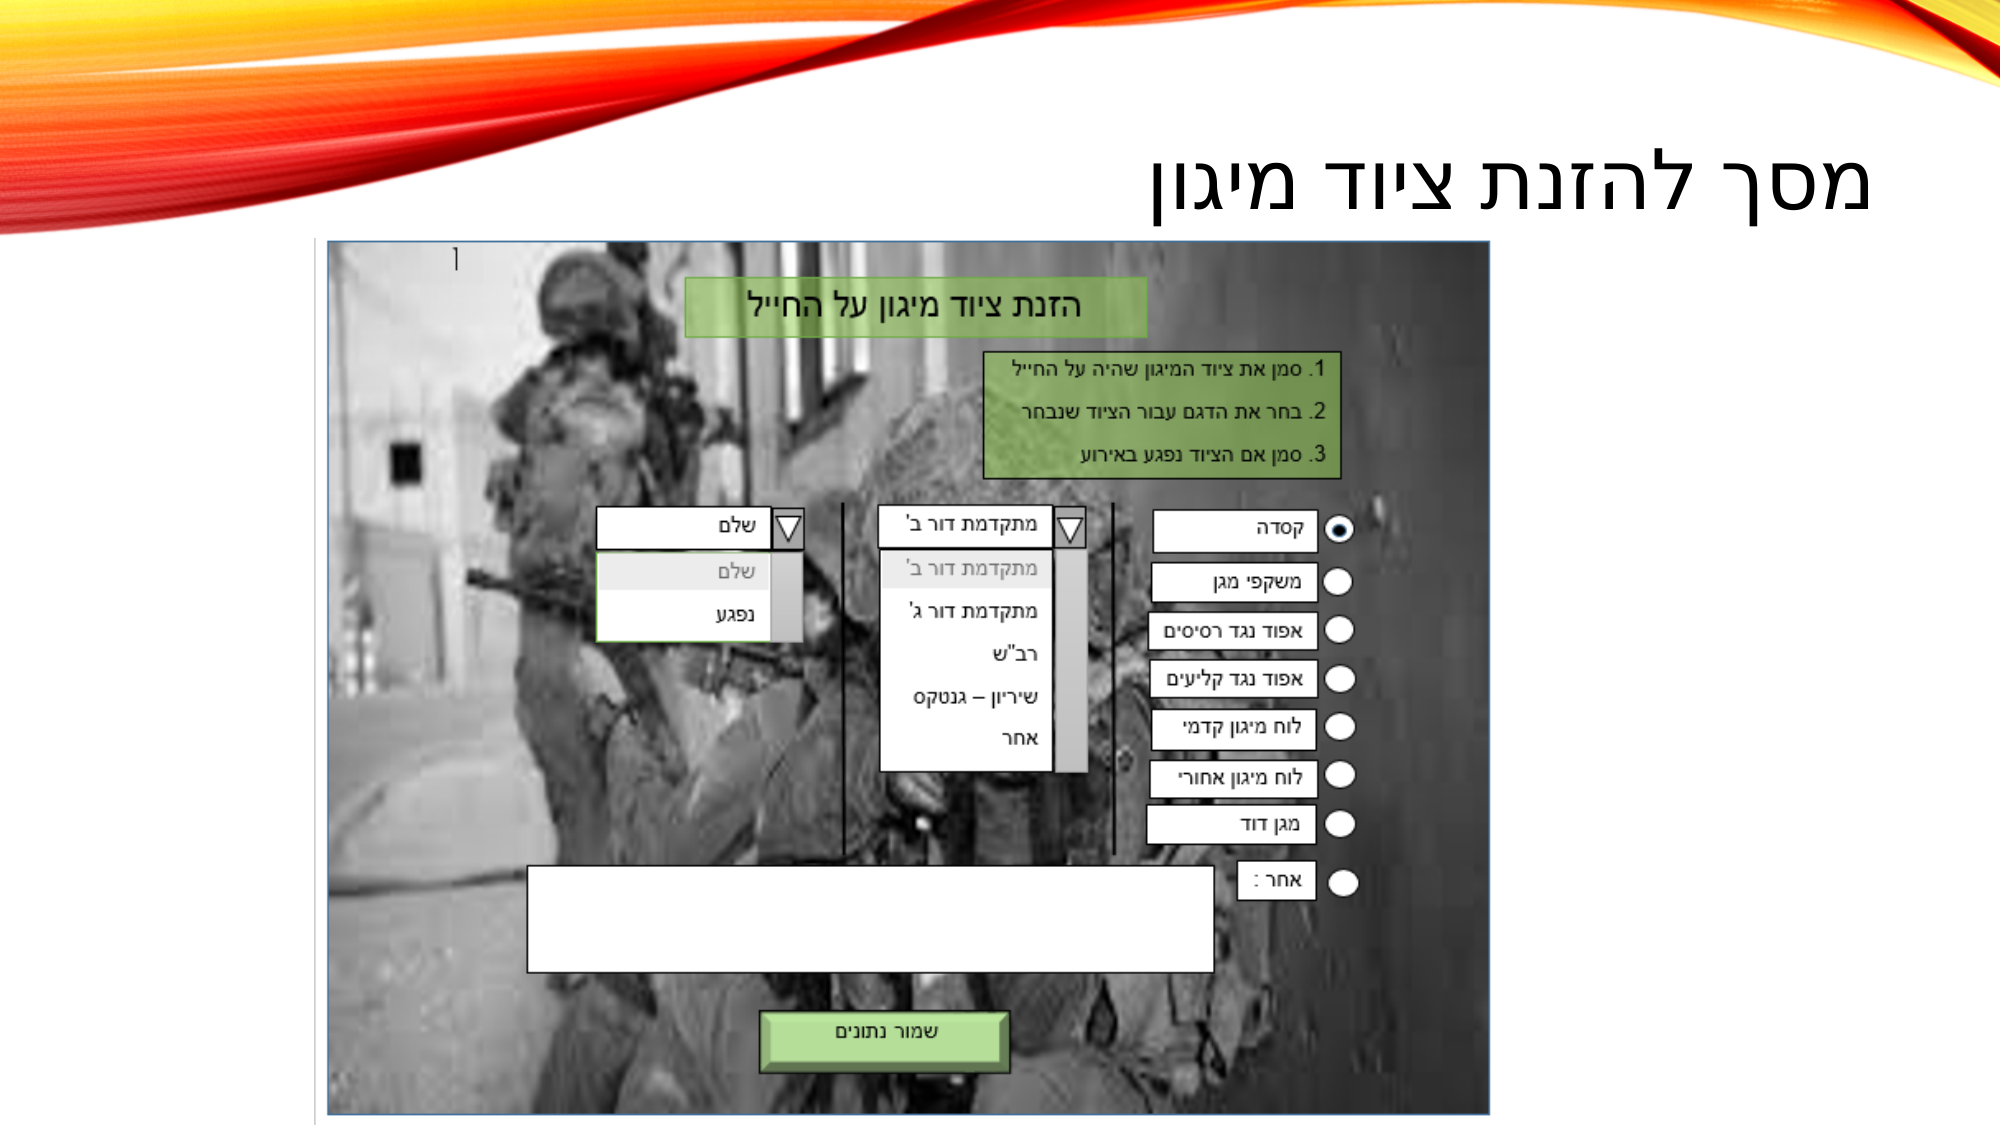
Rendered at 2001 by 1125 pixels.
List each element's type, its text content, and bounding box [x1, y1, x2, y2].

picture [0, 0, 2000, 237]
title מסך להזנת ציוד מיגון [479, 76, 1892, 289]
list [313, 238, 1496, 1125]
